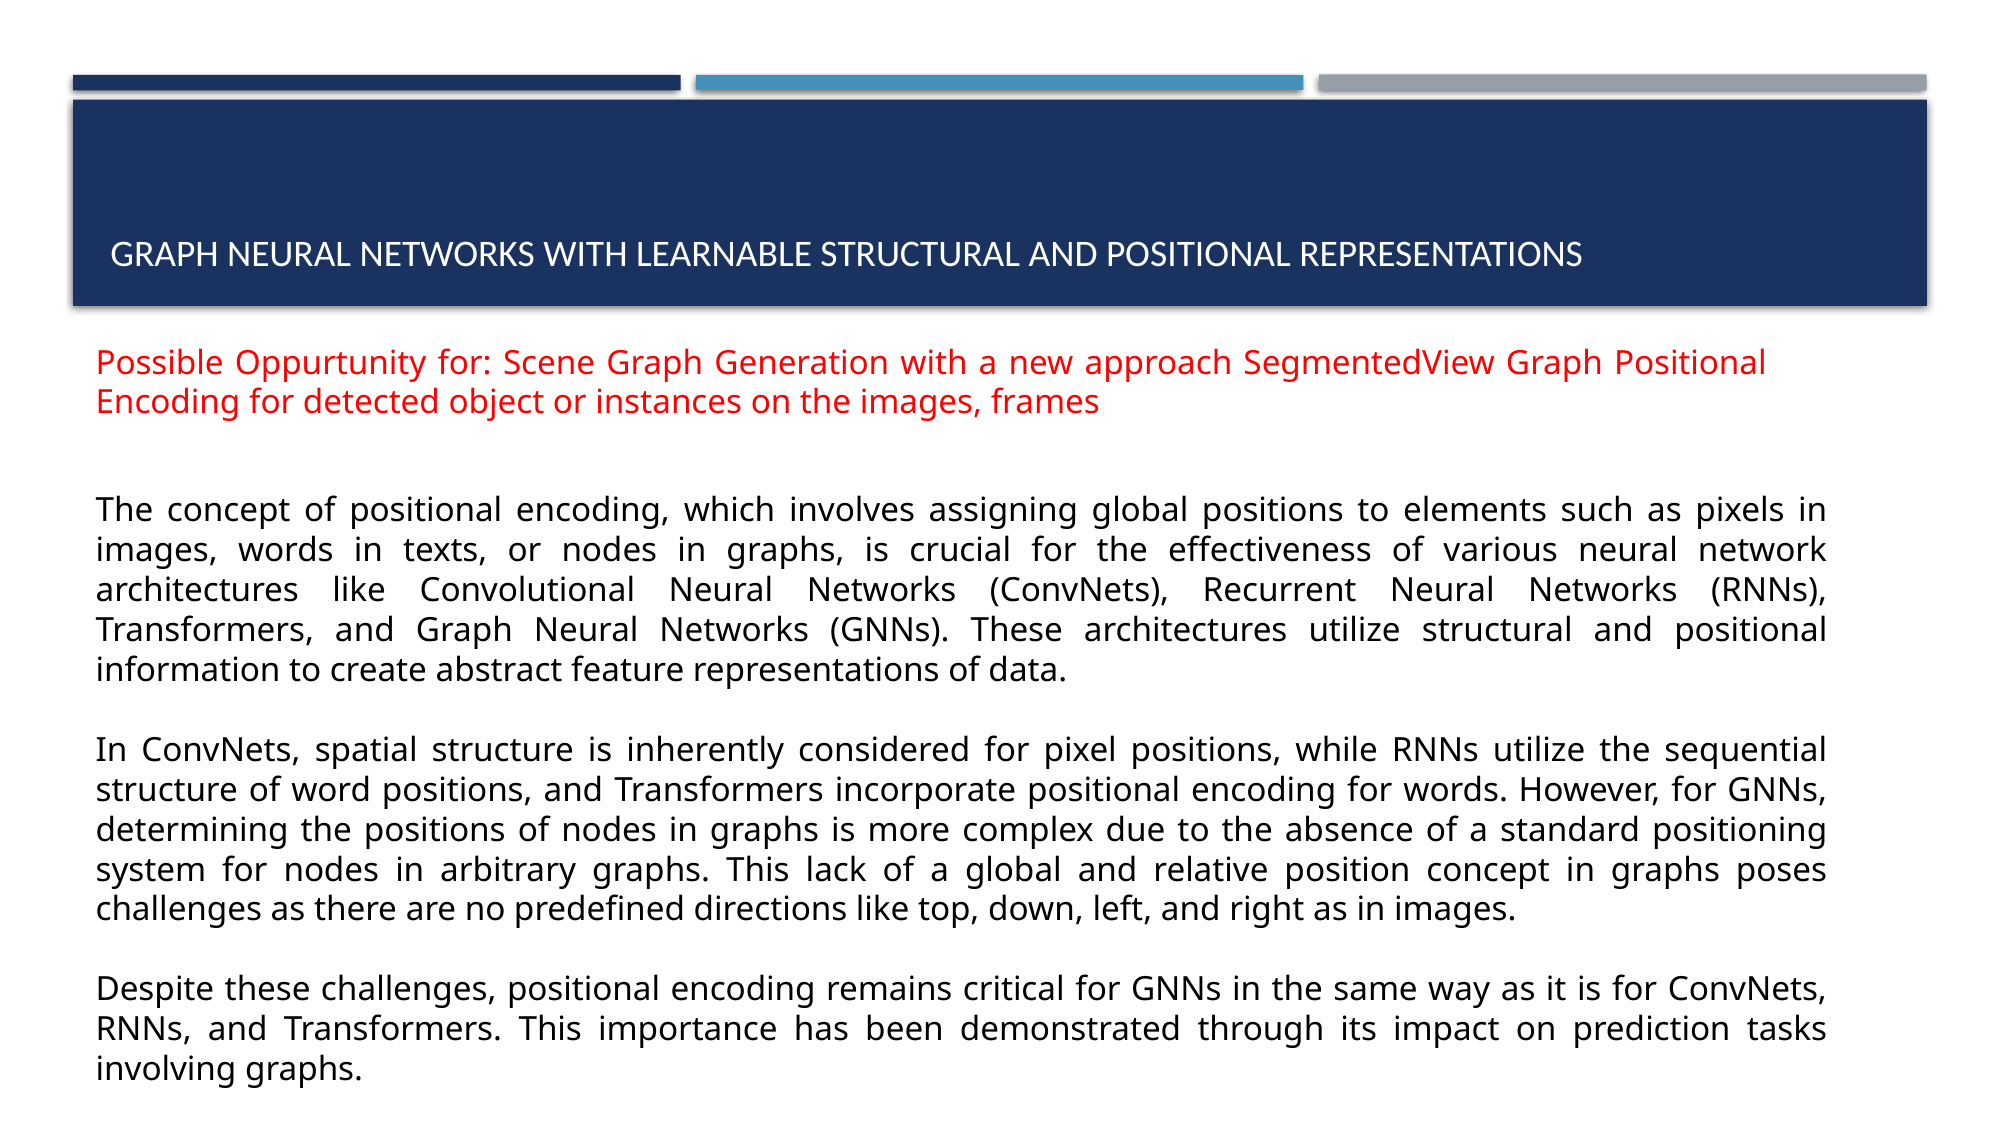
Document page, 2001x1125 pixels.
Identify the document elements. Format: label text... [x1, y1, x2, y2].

text_box Possible Oppurtunity for: Scene Graph Generation with a new approach SegmentedView Graph Positional Encoding for detected object or instances on the images, frames [80, 333, 1785, 428]
title GRAPH NEURAL NETWORKS WITH LEARNABLE STRUCTURAL AND POSITIONAL REPRESENTATIONS [95, 119, 1905, 282]
text_box The concept of positional encoding, which involves assigning global positions to elements such as pixels in images, words in texts, or nodes in graphs, is crucial for the effectiveness of various neural network architectures like Convolutional Neural Networks (ConvNets), Recurrent Neural Networks (RNNs), Transformers, and Graph Neural Networks (GNNs). These architectures utilize structural and positional information to create abstract feature representations of data. In ConvNets, spatial structure is inherently considered for pixel positions, while RNNs utilize the sequential structure of word positions, and Transformers incorporate positional encoding for words. However, for GNNs, determining the positions of nodes in graphs is more complex due to the absence of a standard positioning system for nodes in arbitrary graphs. This lack of a global and relative position concept in graphs poses challenges as there are no predefined directions like top, down, left, and right as in images. Despite these challenges, positional encoding remains critical for GNNs in the same way as it is for ConvNets, RNNs, and Transformers. This importance has been demonstrated through its impact on prediction tasks involving graphs. [80, 481, 1846, 1095]
